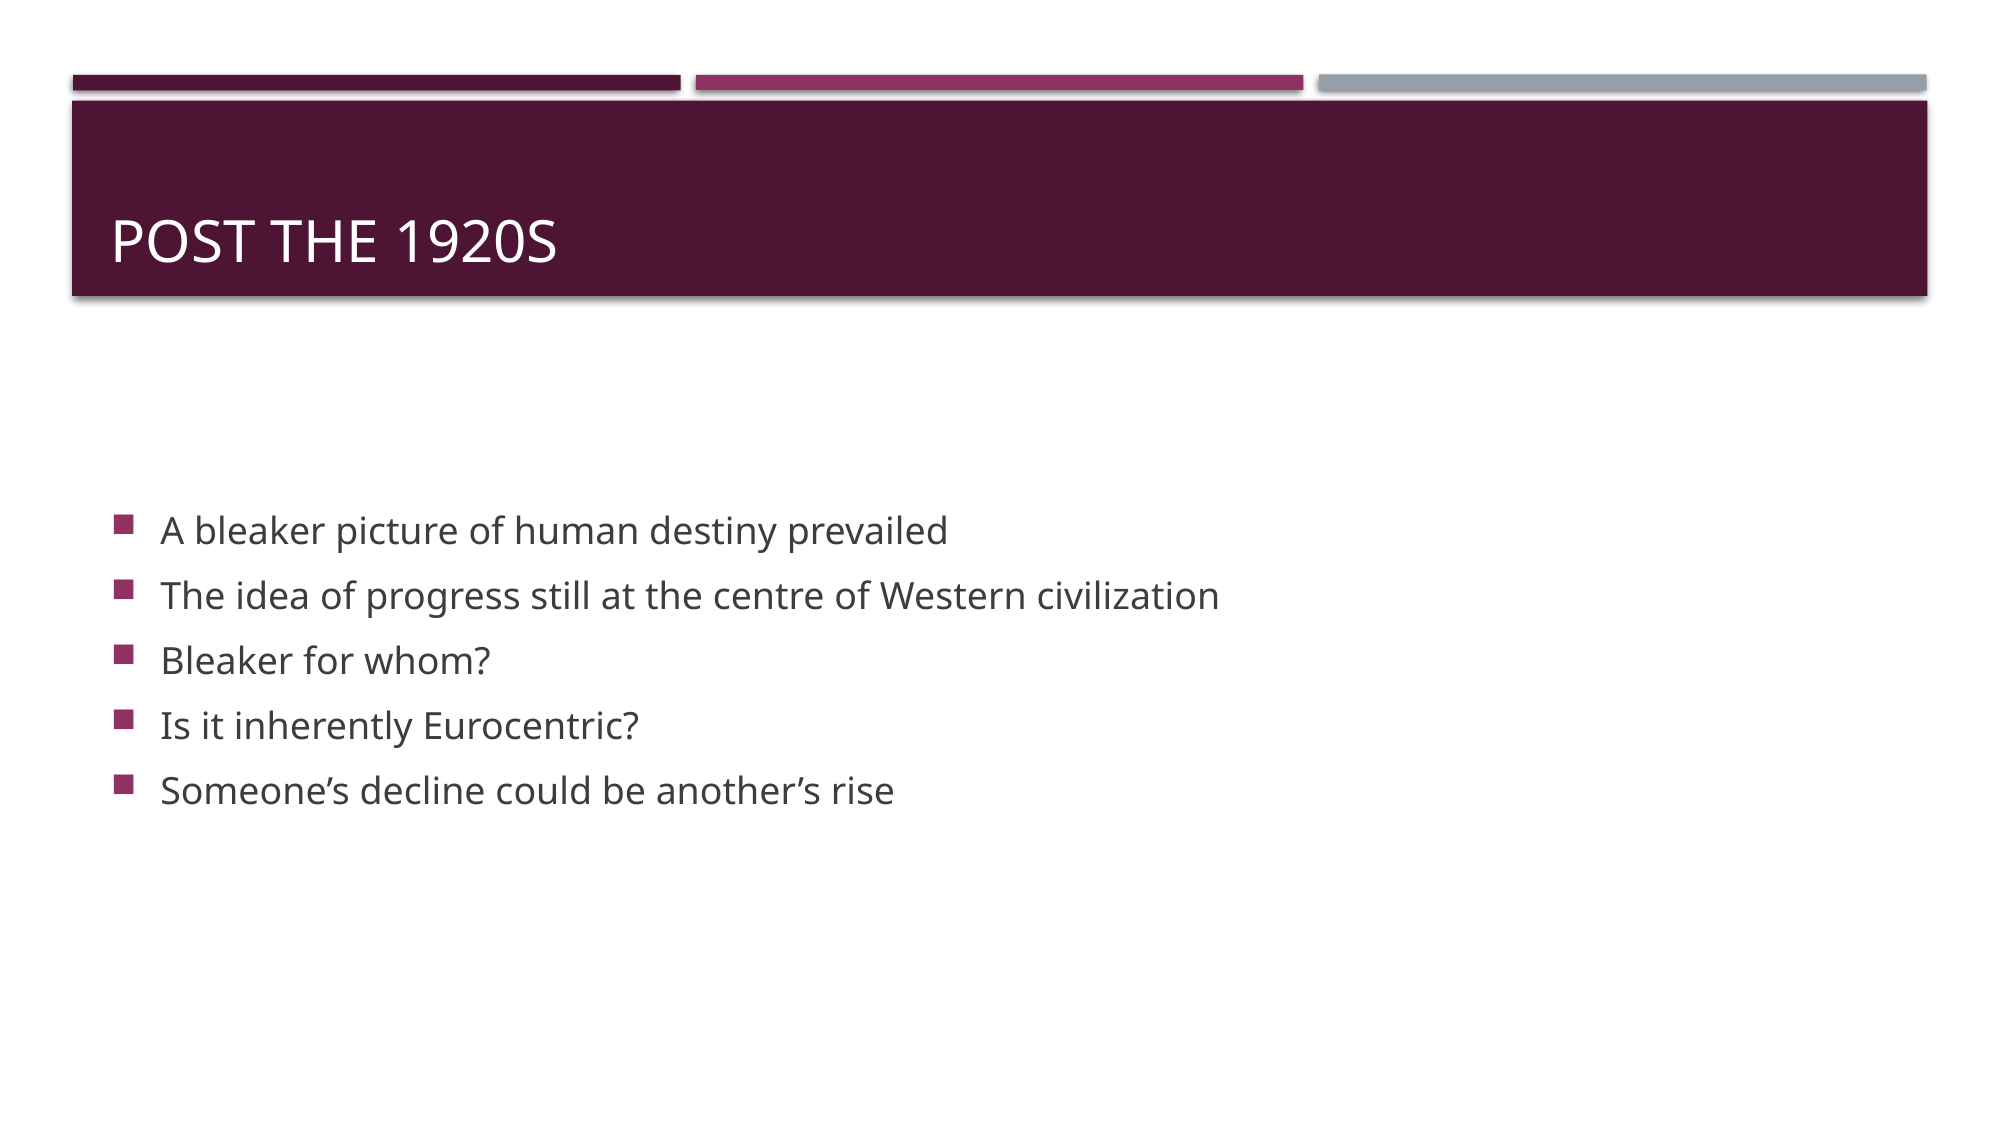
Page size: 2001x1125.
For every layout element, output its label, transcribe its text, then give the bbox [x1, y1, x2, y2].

list A bleaker picture of human destiny prevailed The idea of progress still at the centre of Western civilization Bleaker for whom? Is it inherently Eurocentric? Someone’s decline could be another’s rise [95, 357, 1905, 962]
title Post the 1920s [95, 115, 1905, 282]
